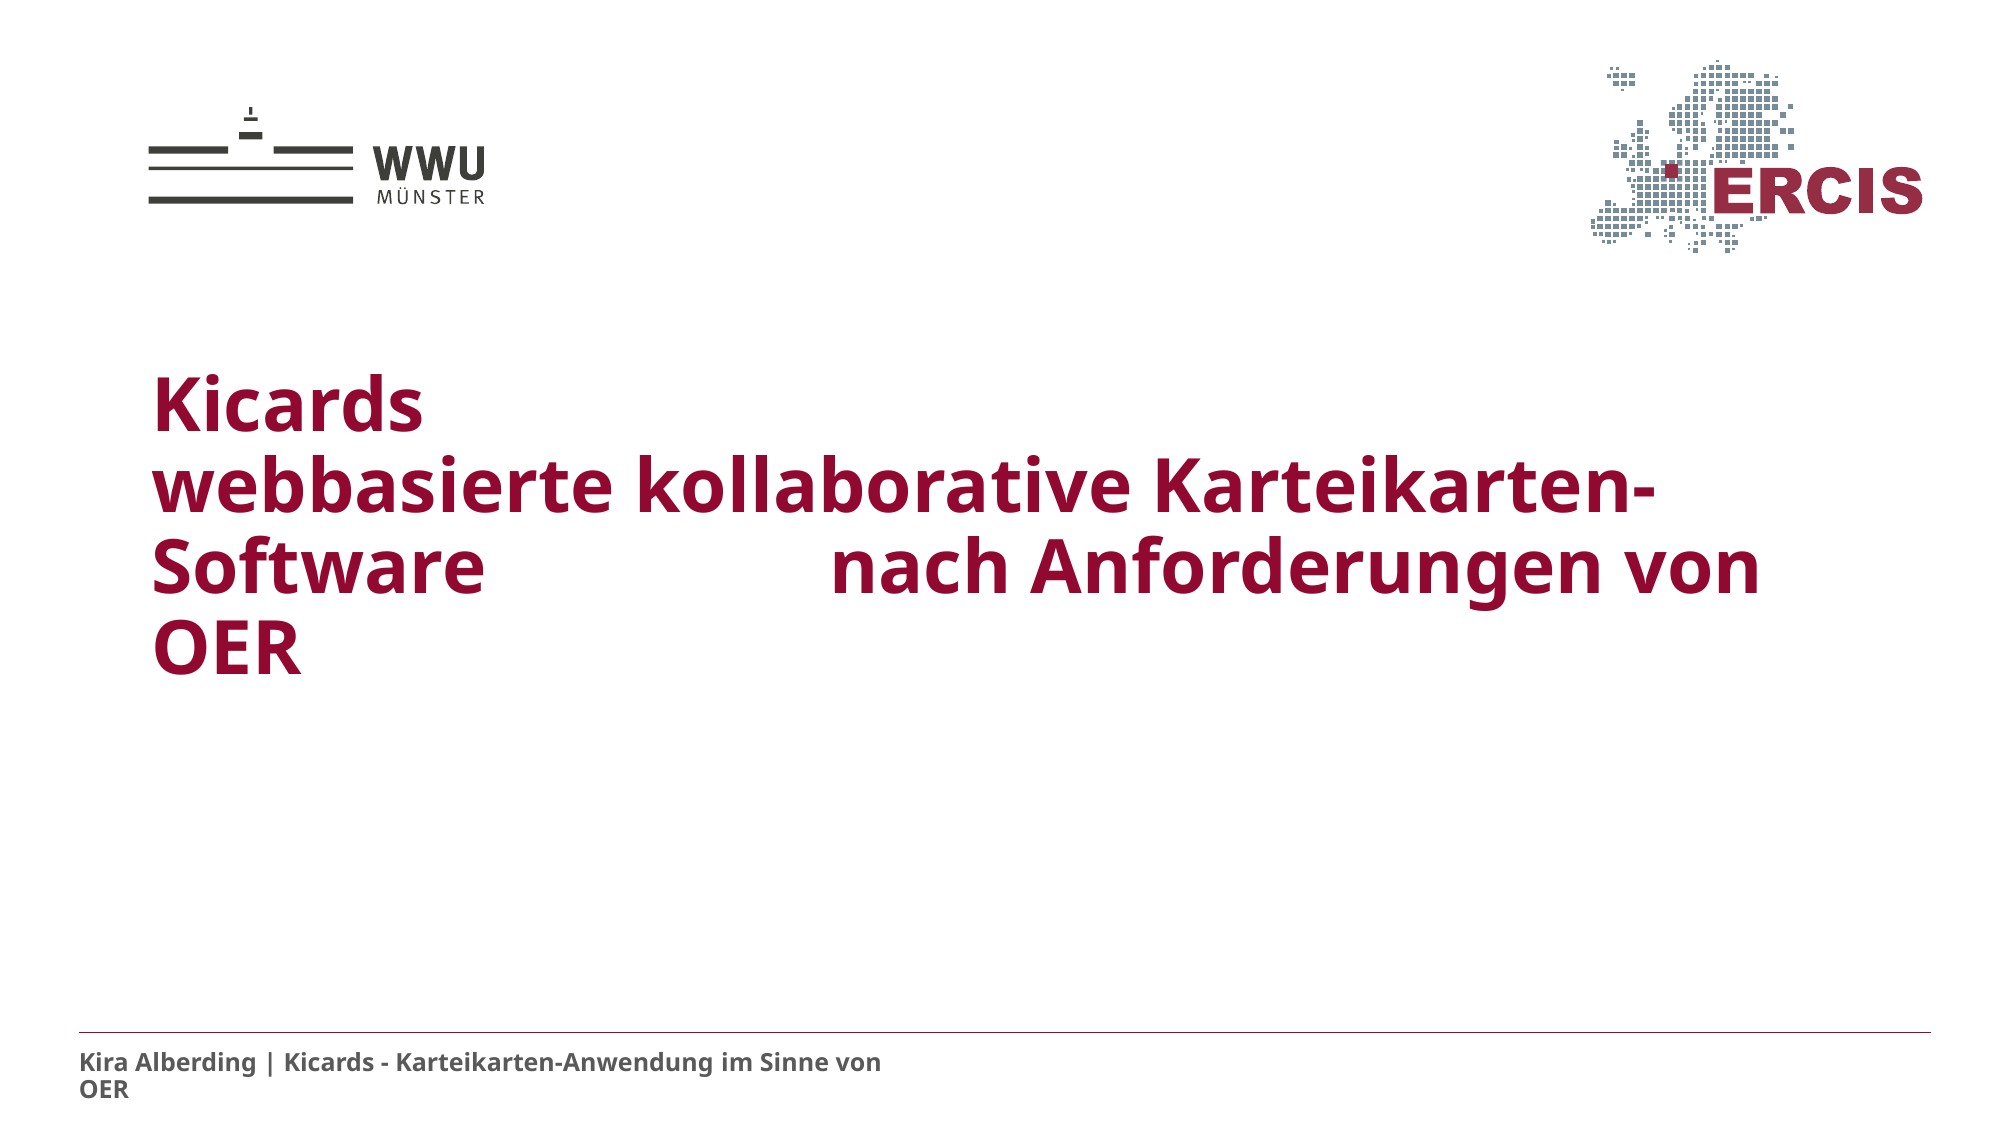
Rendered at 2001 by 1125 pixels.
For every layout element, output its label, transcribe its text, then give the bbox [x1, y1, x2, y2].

title Kicards webbasierte kollaborative Karteikarten-Software nach Anforderungen von OER [151, 428, 1909, 691]
